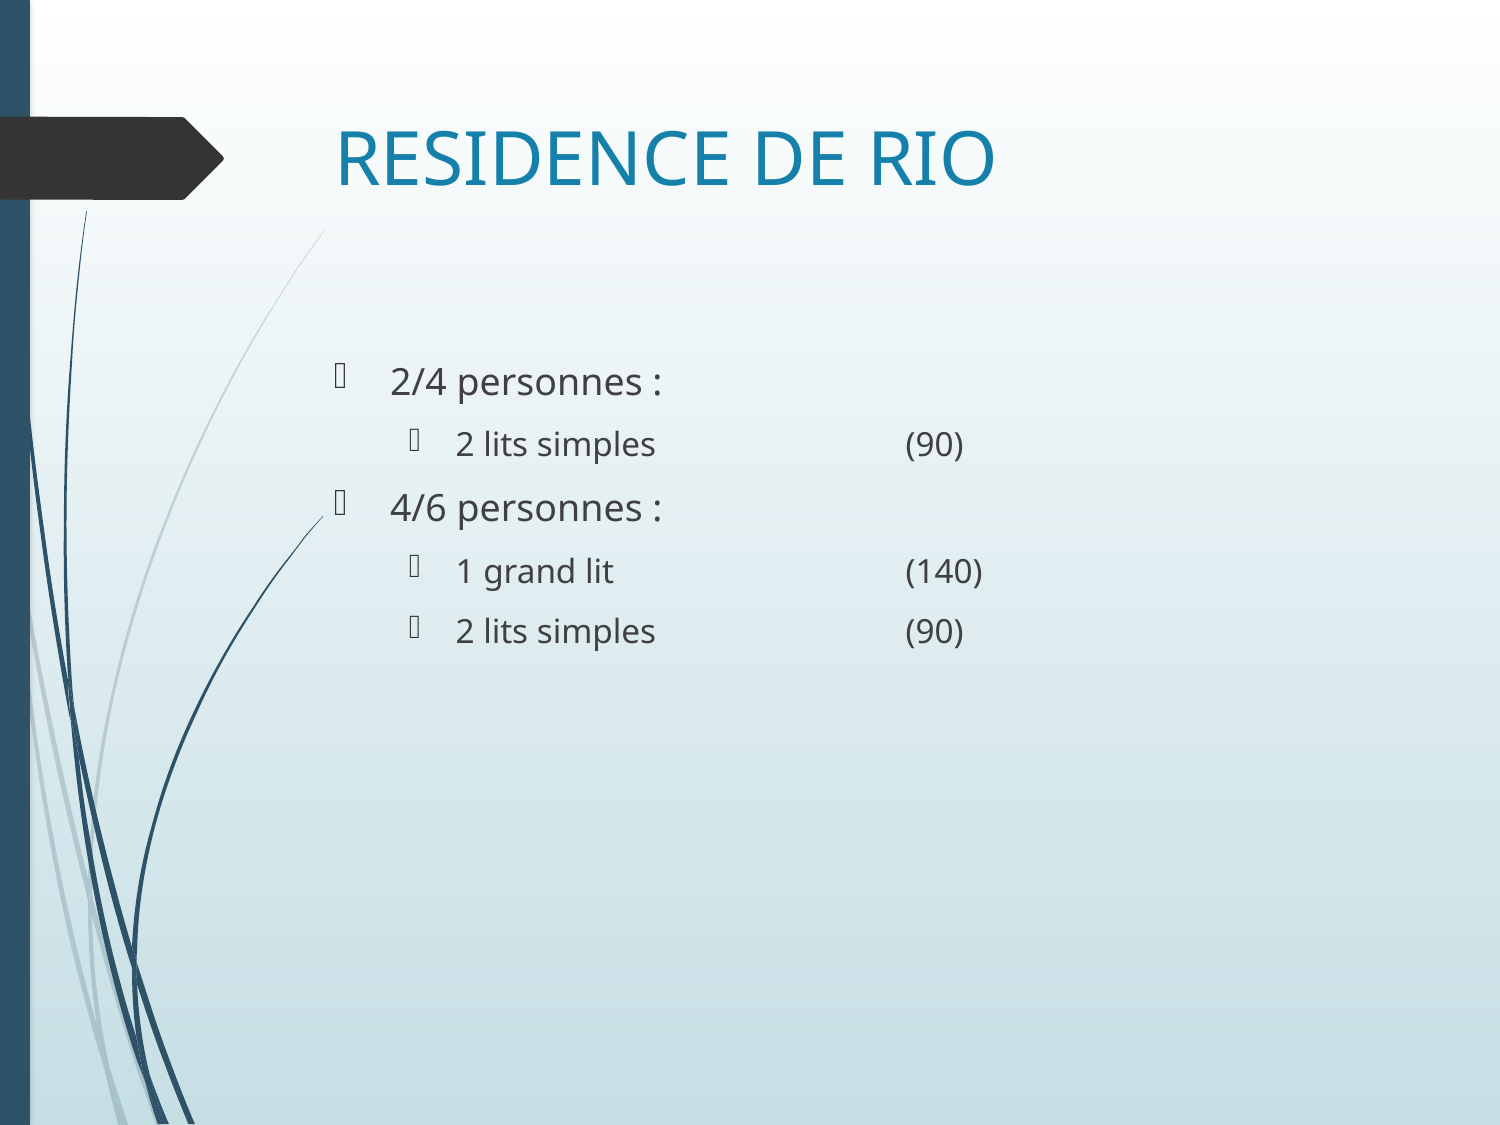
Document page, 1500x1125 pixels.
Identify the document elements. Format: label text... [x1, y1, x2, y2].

title RESIDENCE DE RIO [319, 102, 1400, 313]
list 2/4 personnes : 2 lits simples (90) 4/6 personnes : 1 grand lit (140) 2 lits simples (90) [318, 350, 1400, 970]
